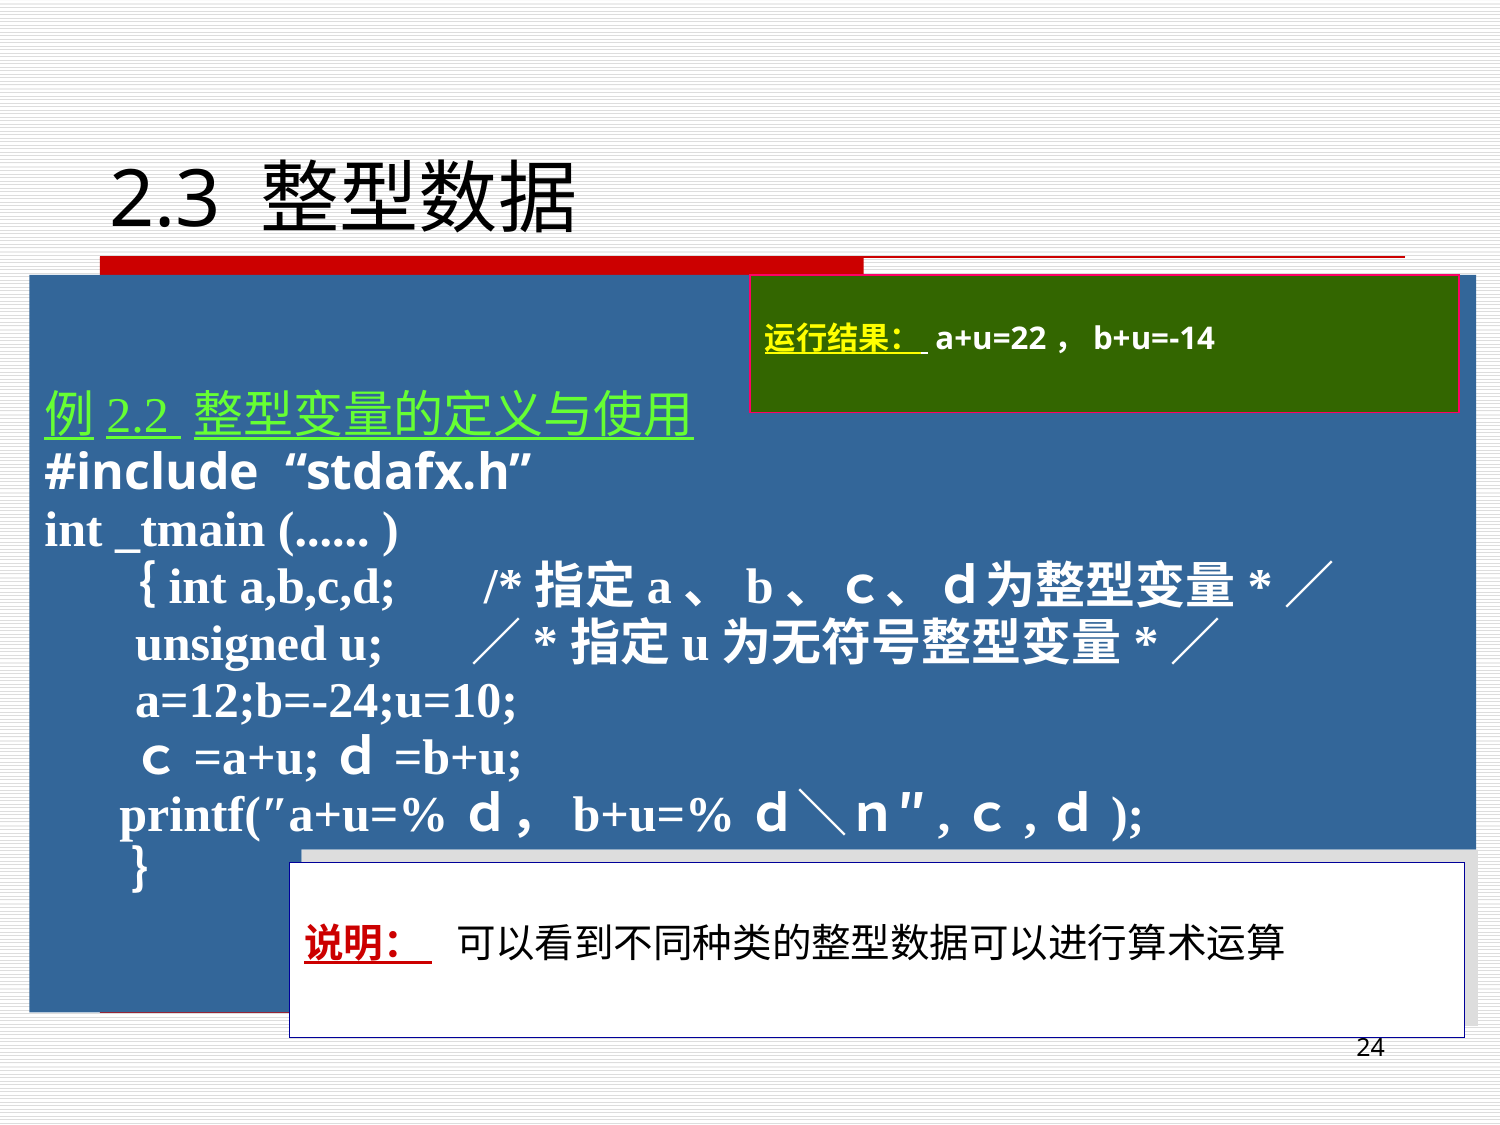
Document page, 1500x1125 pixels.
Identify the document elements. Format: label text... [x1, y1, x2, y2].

title 2.3 整型数据 [94, 50, 1407, 250]
text_box 说明： 可以看到不同种类的整型数据可以进行算术运算 [289, 862, 1465, 1038]
picture [0, 0, 1500, 1125]
text_box 例2.2 整型变量的定义与使用 #include “stdafx.h” int _tmain (...... ) ｛int a,b,c,d; /*指定a、b、ｃ、ｄ为整型变量*／ unsigned u; ／*指定u为无符号整型变量*／ a=12;b=-24;u=10; ｃ=a+u;ｄ=b+u; printf(″a+u=%ｄ，b+u=%ｄ＼ｎ″,ｃ,ｄ); ｝ [29, 274, 1477, 1013]
slide_number 23 [1074, 1038, 1401, 1103]
text_box 运行结果： a+u=22，b+u=-14 [750, 274, 1459, 413]
